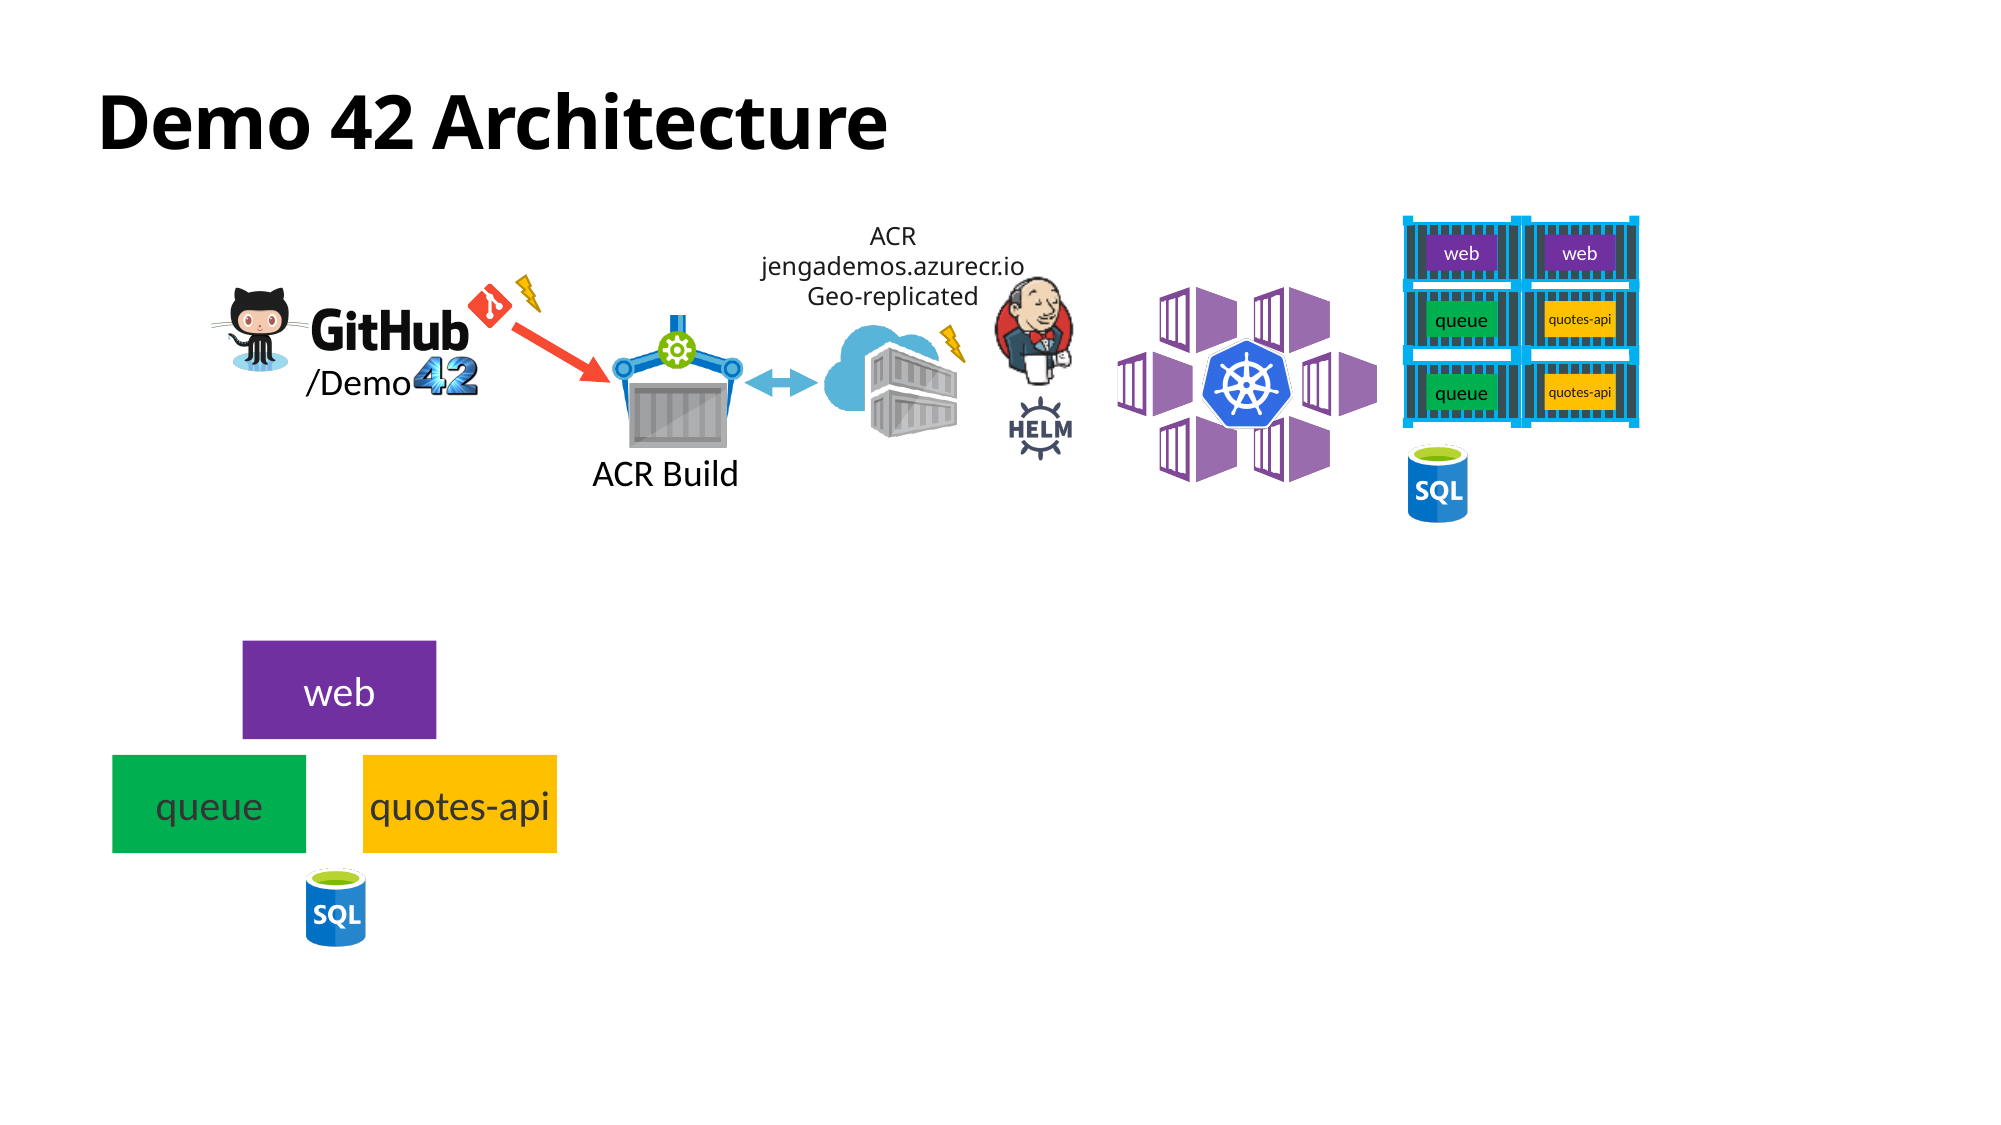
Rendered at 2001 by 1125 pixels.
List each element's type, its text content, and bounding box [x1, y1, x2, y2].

text_box queue [112, 754, 307, 854]
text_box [1402, 215, 1520, 289]
picture [295, 868, 375, 948]
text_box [1520, 354, 1640, 429]
text_box web [242, 640, 437, 740]
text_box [1520, 289, 1640, 354]
picture [1398, 444, 1477, 523]
text_box [516, 275, 541, 313]
picture [1009, 396, 1072, 461]
picture [818, 306, 972, 460]
picture [991, 274, 1091, 390]
picture [209, 283, 513, 396]
picture [610, 315, 745, 450]
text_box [513, 325, 611, 383]
title Demo 42 Architecture [96, 75, 1904, 166]
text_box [1520, 215, 1640, 289]
text_box /Demo [290, 374, 427, 410]
text_box ACR jengademos.azurecr.io Geo-replicated [743, 212, 1044, 318]
text_box quotes-api [363, 754, 557, 854]
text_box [1402, 354, 1520, 429]
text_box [1402, 289, 1520, 354]
text_box ACR Build [577, 441, 755, 502]
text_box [1117, 285, 1378, 484]
